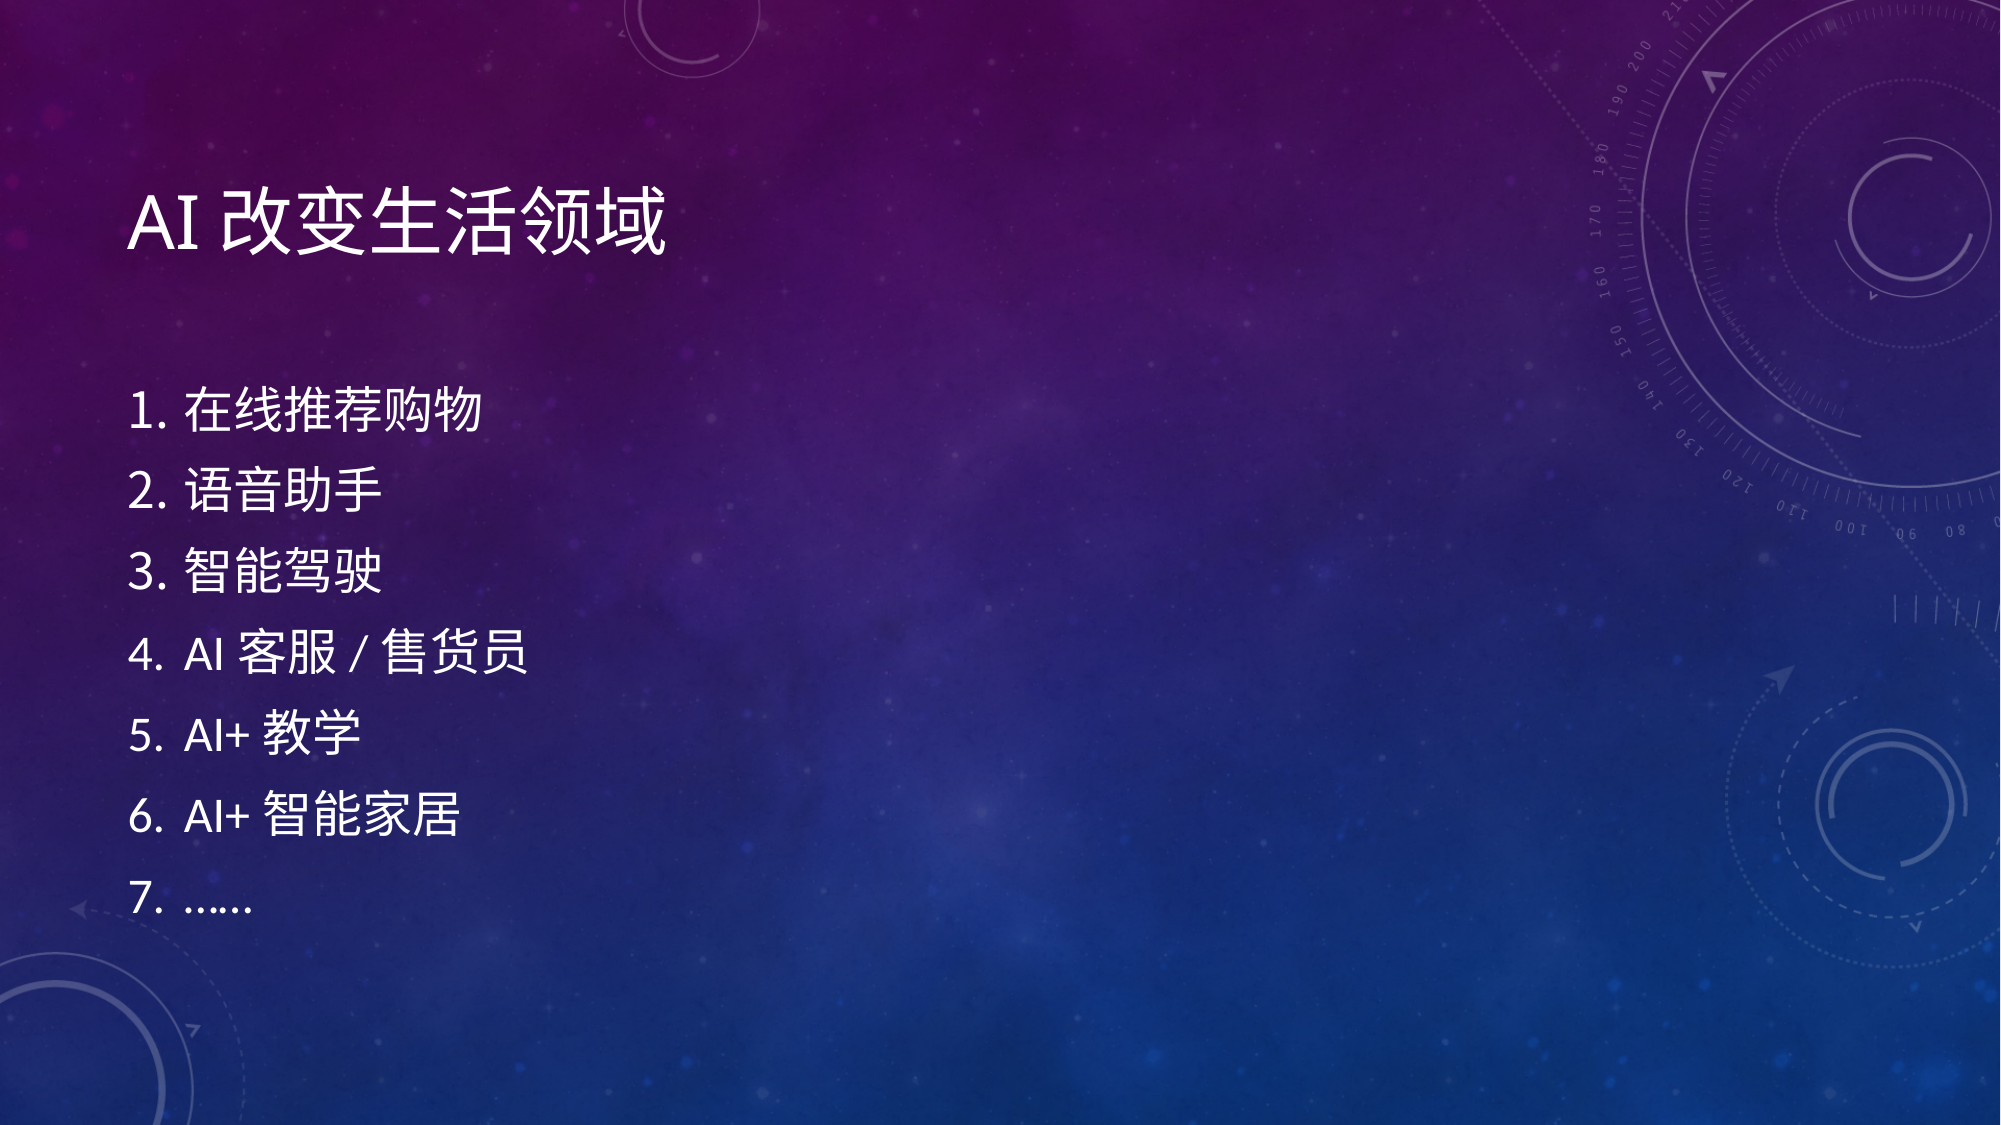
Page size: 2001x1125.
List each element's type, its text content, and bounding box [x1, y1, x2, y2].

title AI改变生活领域 [112, 99, 1775, 339]
list 在线推荐购物 语音助手 智能驾驶 AI客服/售货员 AI+教学 AI+智能家居 …… [112, 351, 1775, 950]
picture [0, 0, 2001, 1125]
